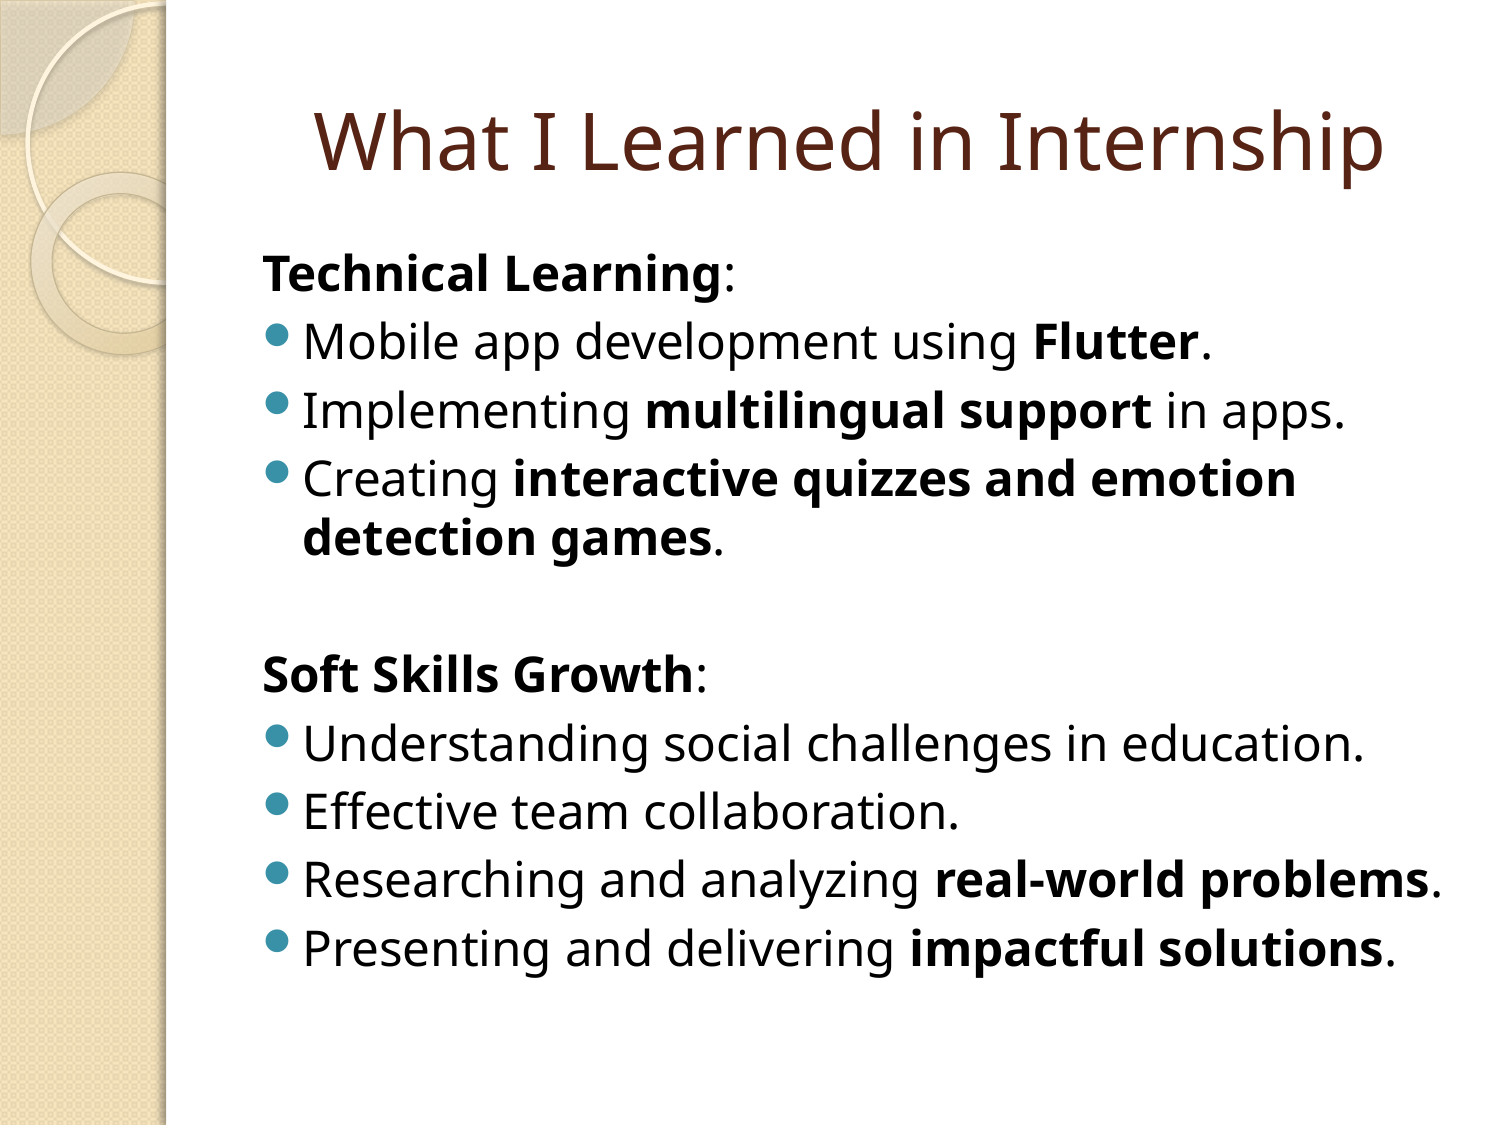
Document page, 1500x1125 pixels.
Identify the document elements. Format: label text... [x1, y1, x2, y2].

title What I Learned in Internship [235, 45, 1466, 233]
list Technical Learning: Mobile app development using Flutter. Implementing multilingual support in apps. Creating interactive quizzes and emotion detection games. Soft Skills Growth: Understanding social challenges in education. Effective team collaboration. Researching and analyzing real-world problems. Presenting and delivering impactful solutions. [235, 234, 1466, 1079]
